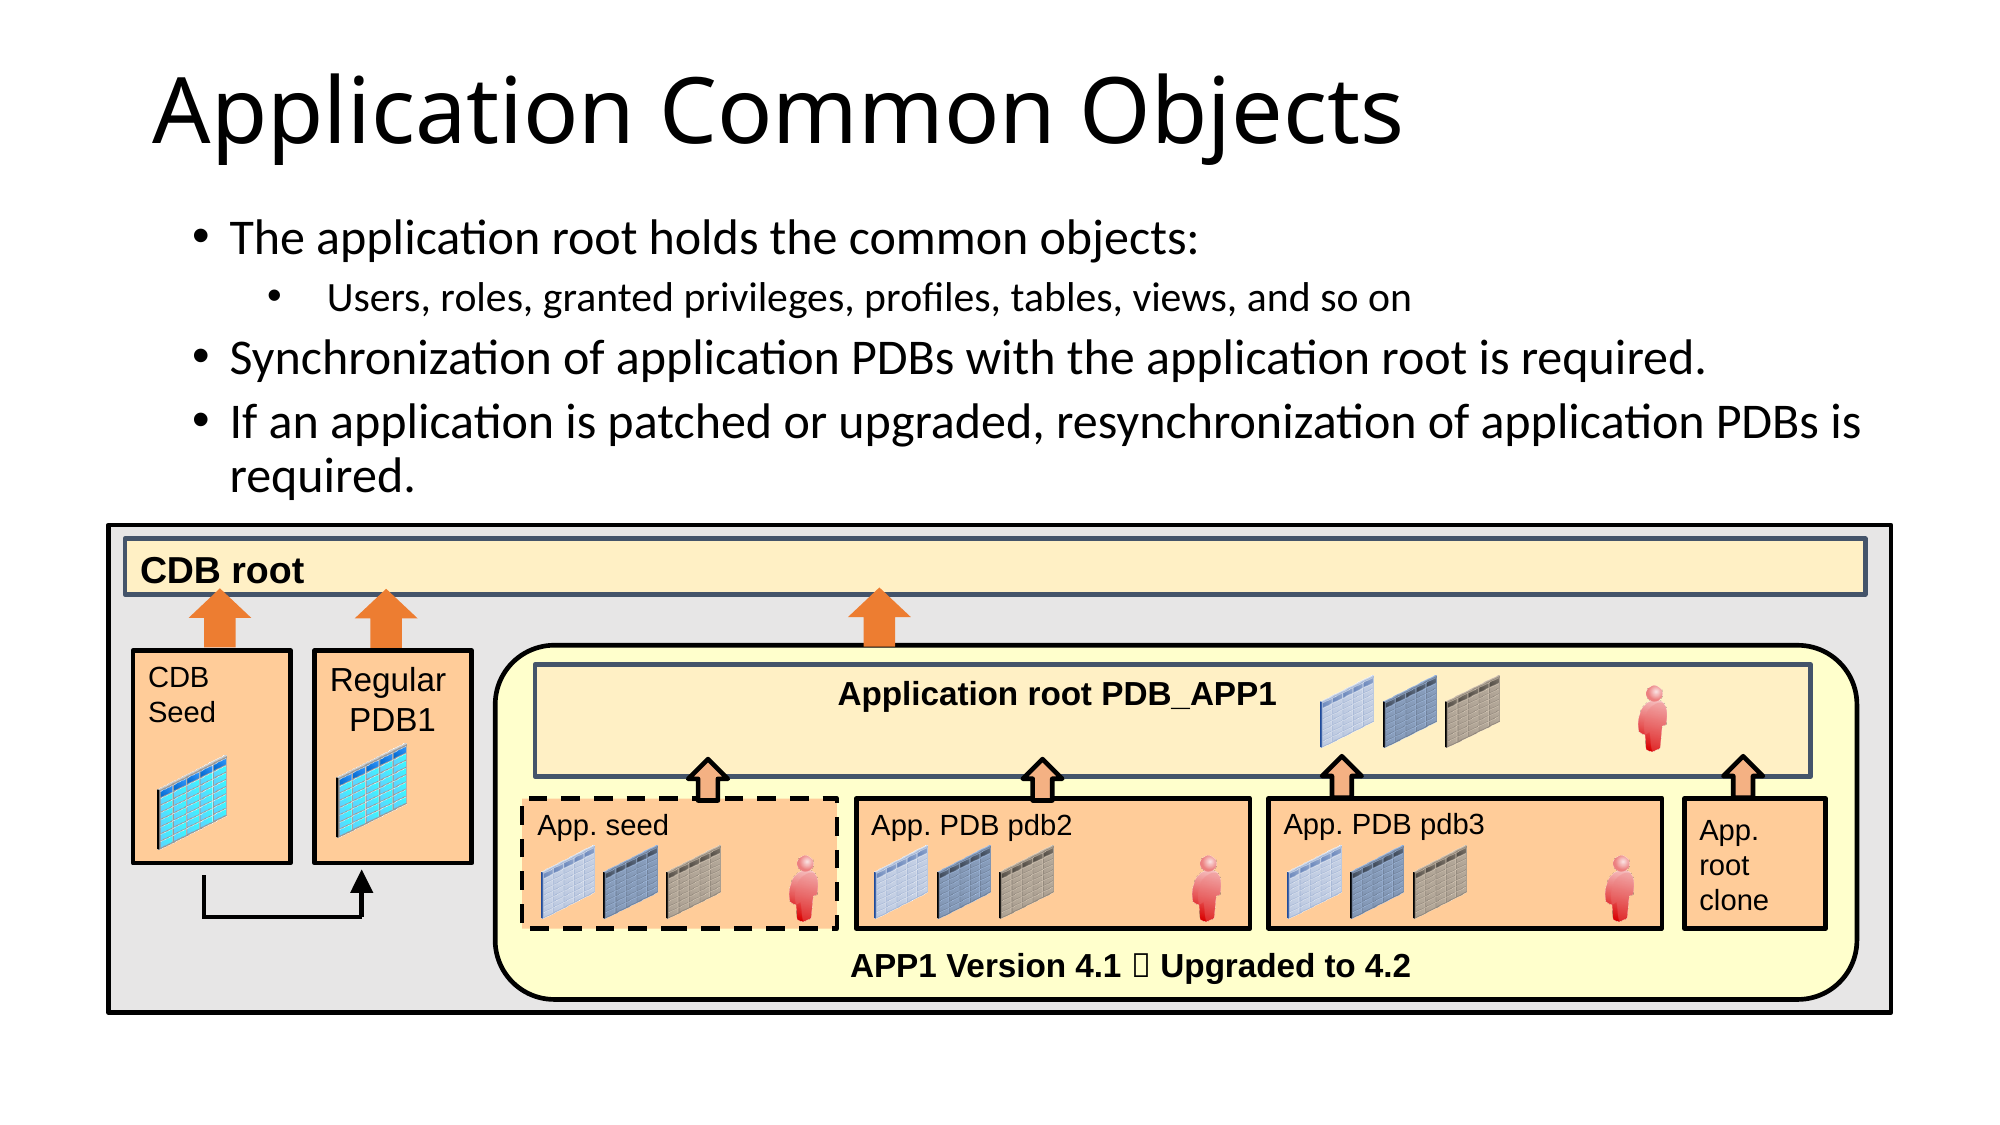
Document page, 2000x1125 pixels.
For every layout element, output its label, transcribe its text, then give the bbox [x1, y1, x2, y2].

title Application Common Objects [137, 59, 1862, 203]
list The application root holds the common objects: Users, roles, granted privileges, profiles, tables, views, and so on Synchronization of application PDBs with the application root is required. If an application is patched or upgraded, resynchronization of application PDBs is required. [102, 203, 1898, 593]
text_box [108, 524, 1892, 1013]
